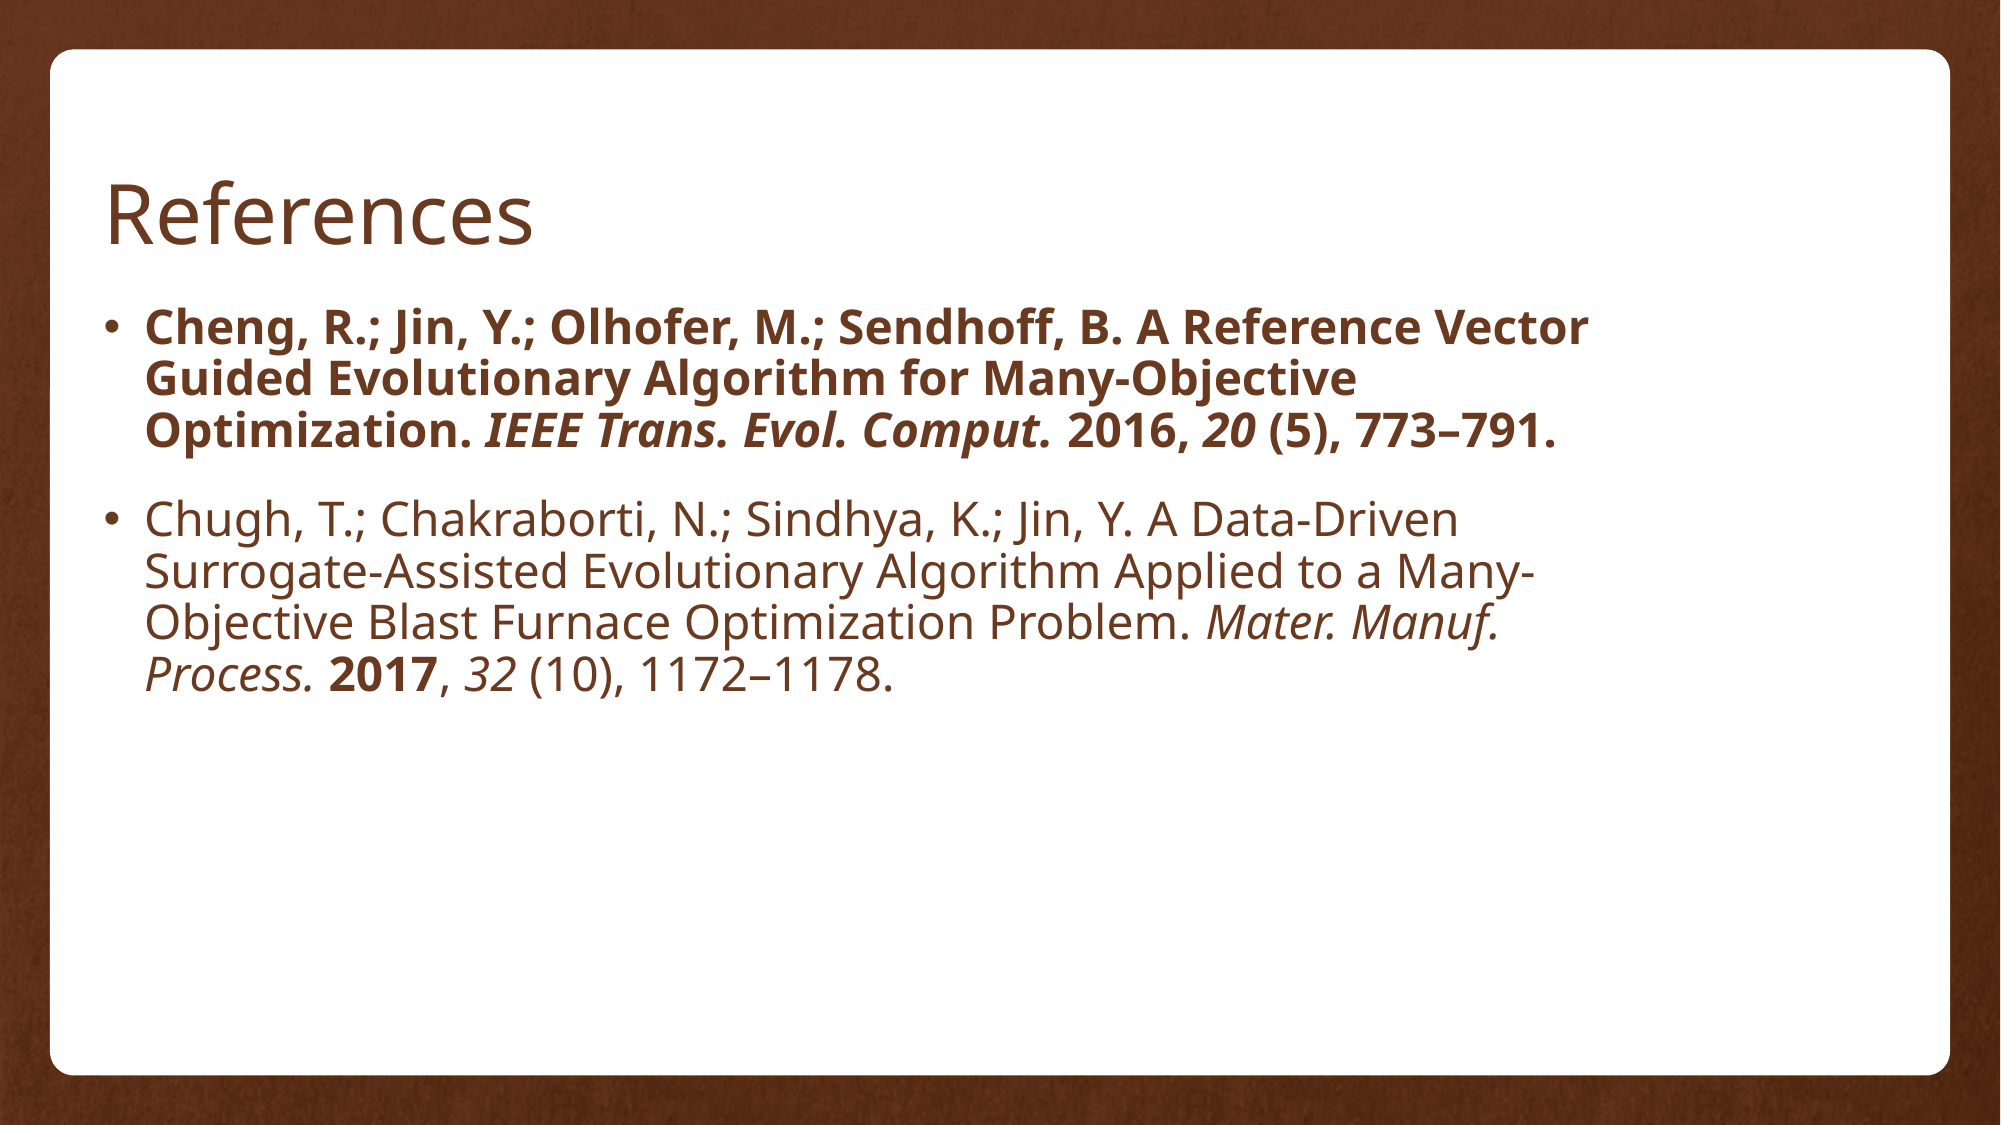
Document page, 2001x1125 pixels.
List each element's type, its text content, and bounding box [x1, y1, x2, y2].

title References [88, 76, 1689, 269]
list Cheng, R.; Jin, Y.; Olhofer, M.; Sendhoff, B. A Reference Vector Guided Evolutionary Algorithm for Many-Objective Optimization. IEEE Trans. Evol. Comput. 2016, 20 (5), 773–791. Chugh, T.; Chakraborti, N.; Sindhya, K.; Jin, Y. A Data-Driven Surrogate-Assisted Evolutionary Algorithm Applied to a Many-Objective Blast Furnace Optimization Problem. Mater. Manuf. Process. 2017, 32 (10), 1172–1178. [88, 295, 1689, 996]
